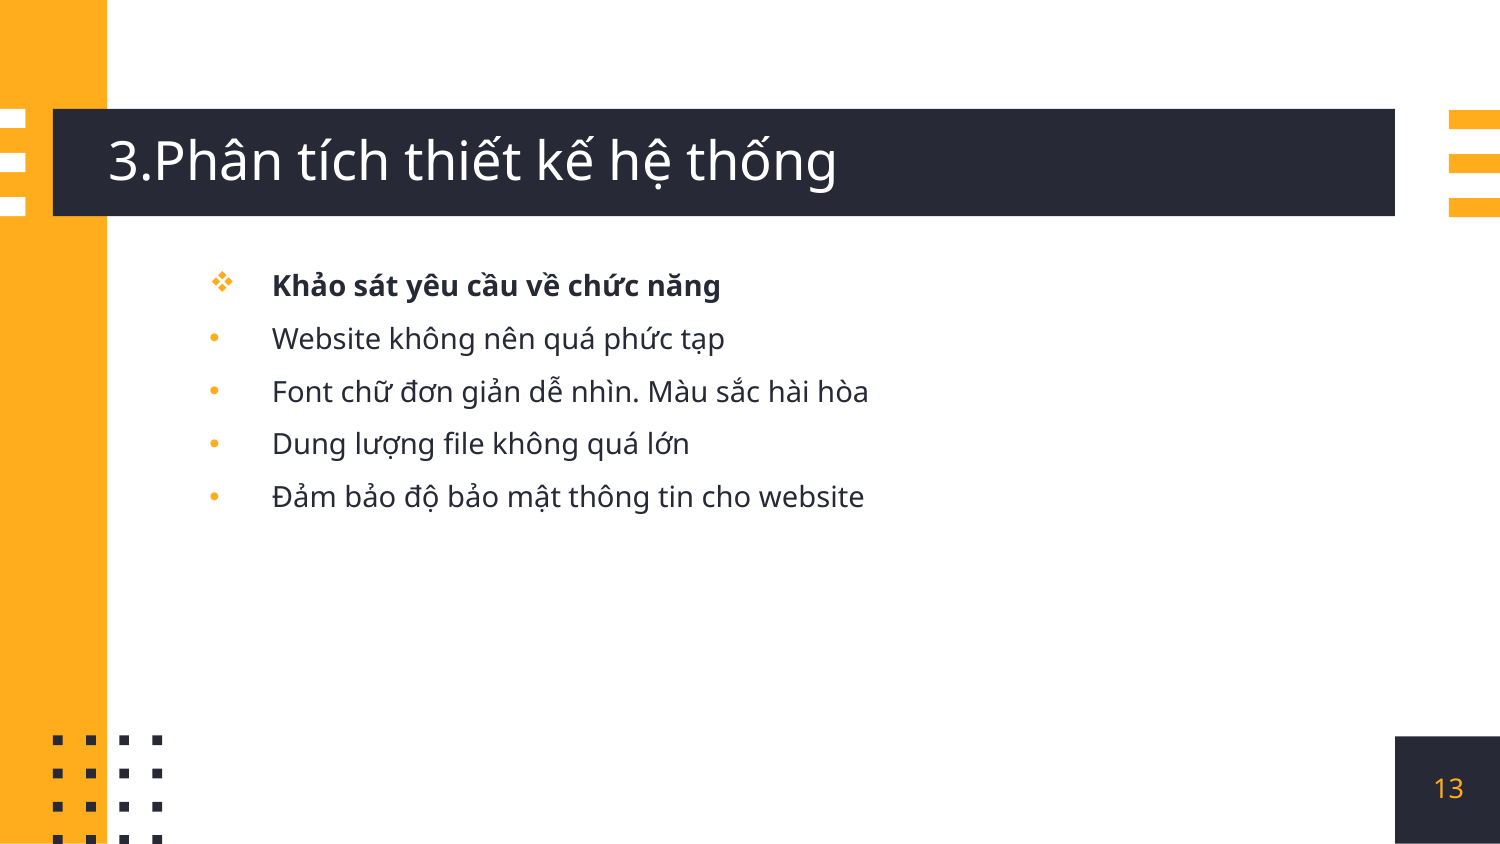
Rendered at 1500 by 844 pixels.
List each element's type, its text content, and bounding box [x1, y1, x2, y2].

title 3.Phân tích thiết kế hệ thống [108, 108, 1396, 217]
slide_number 13 [1395, 736, 1500, 844]
list Khảo sát yêu cầu về chức năng Website không nên quá phức tạp Font chữ đơn giản dễ nhìn. Màu sắc hài hòa Dung lượng file không quá lớn Đảm bảo độ bảo mật thông tin cho website [196, 262, 1288, 736]
